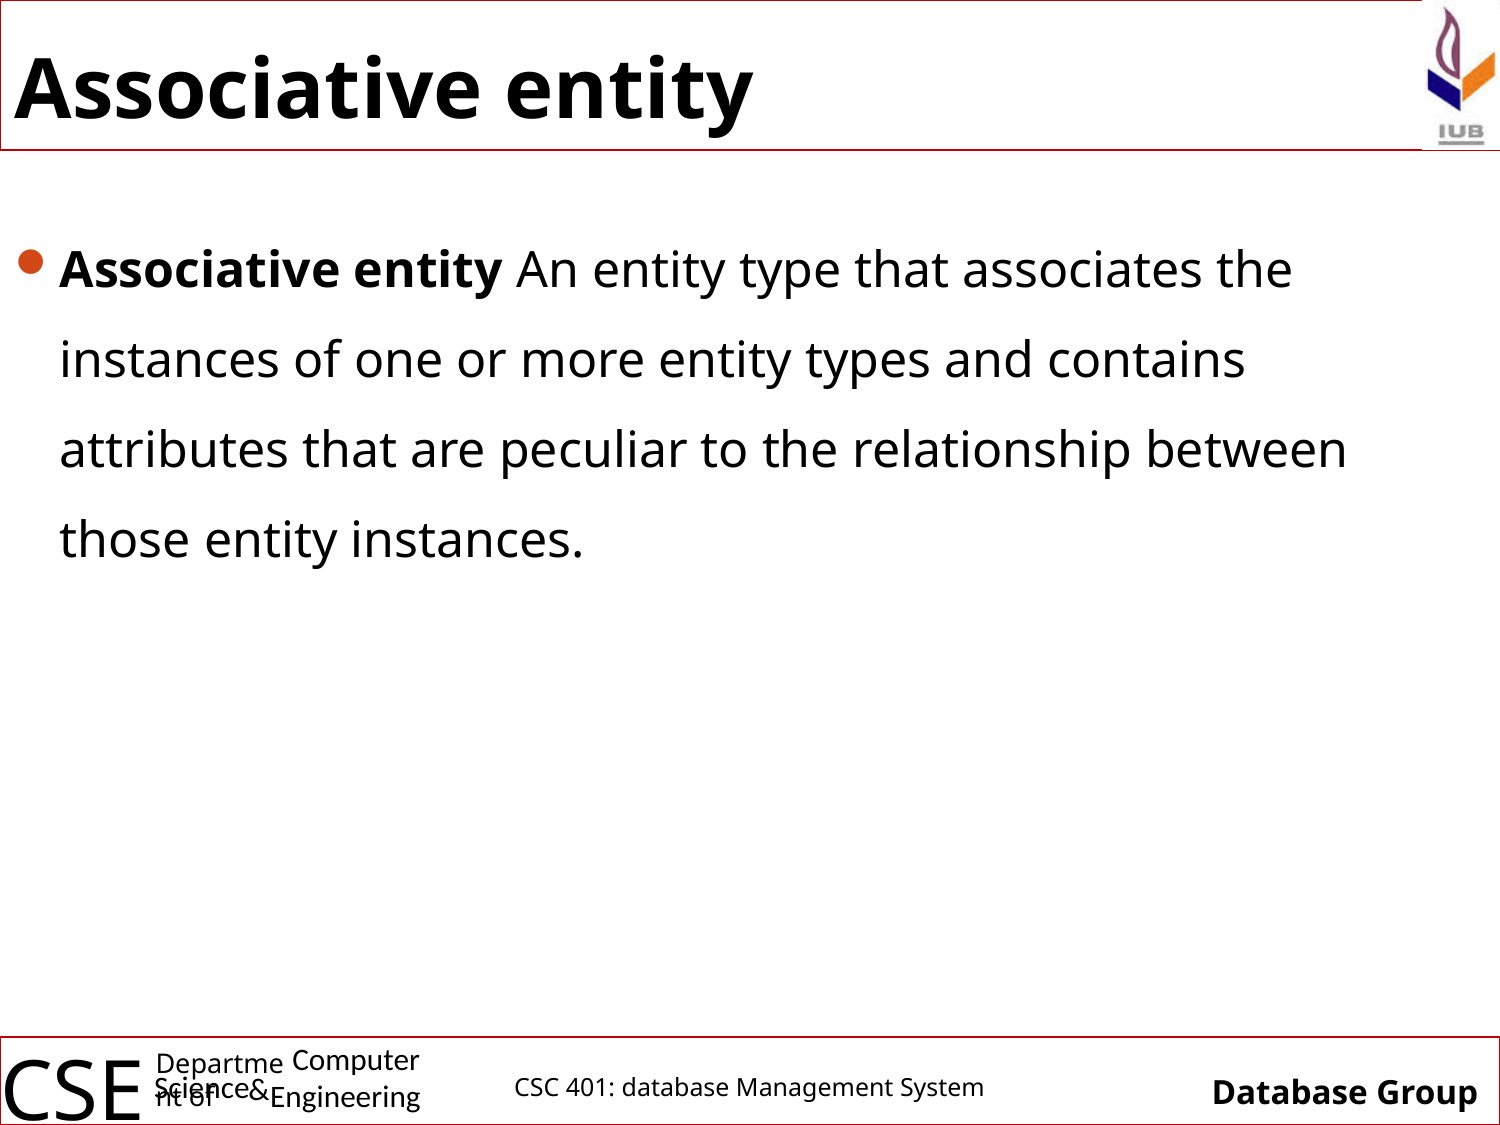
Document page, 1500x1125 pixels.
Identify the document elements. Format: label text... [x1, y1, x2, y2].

footer CSC 401: database Management System [487, 1064, 1013, 1115]
title Associative entity [0, 0, 1500, 150]
list Associative entity An entity type that associates the instances of one or more entity types and contains attributes that are peculiar to the relationship between those entity instances. [0, 200, 1500, 1038]
